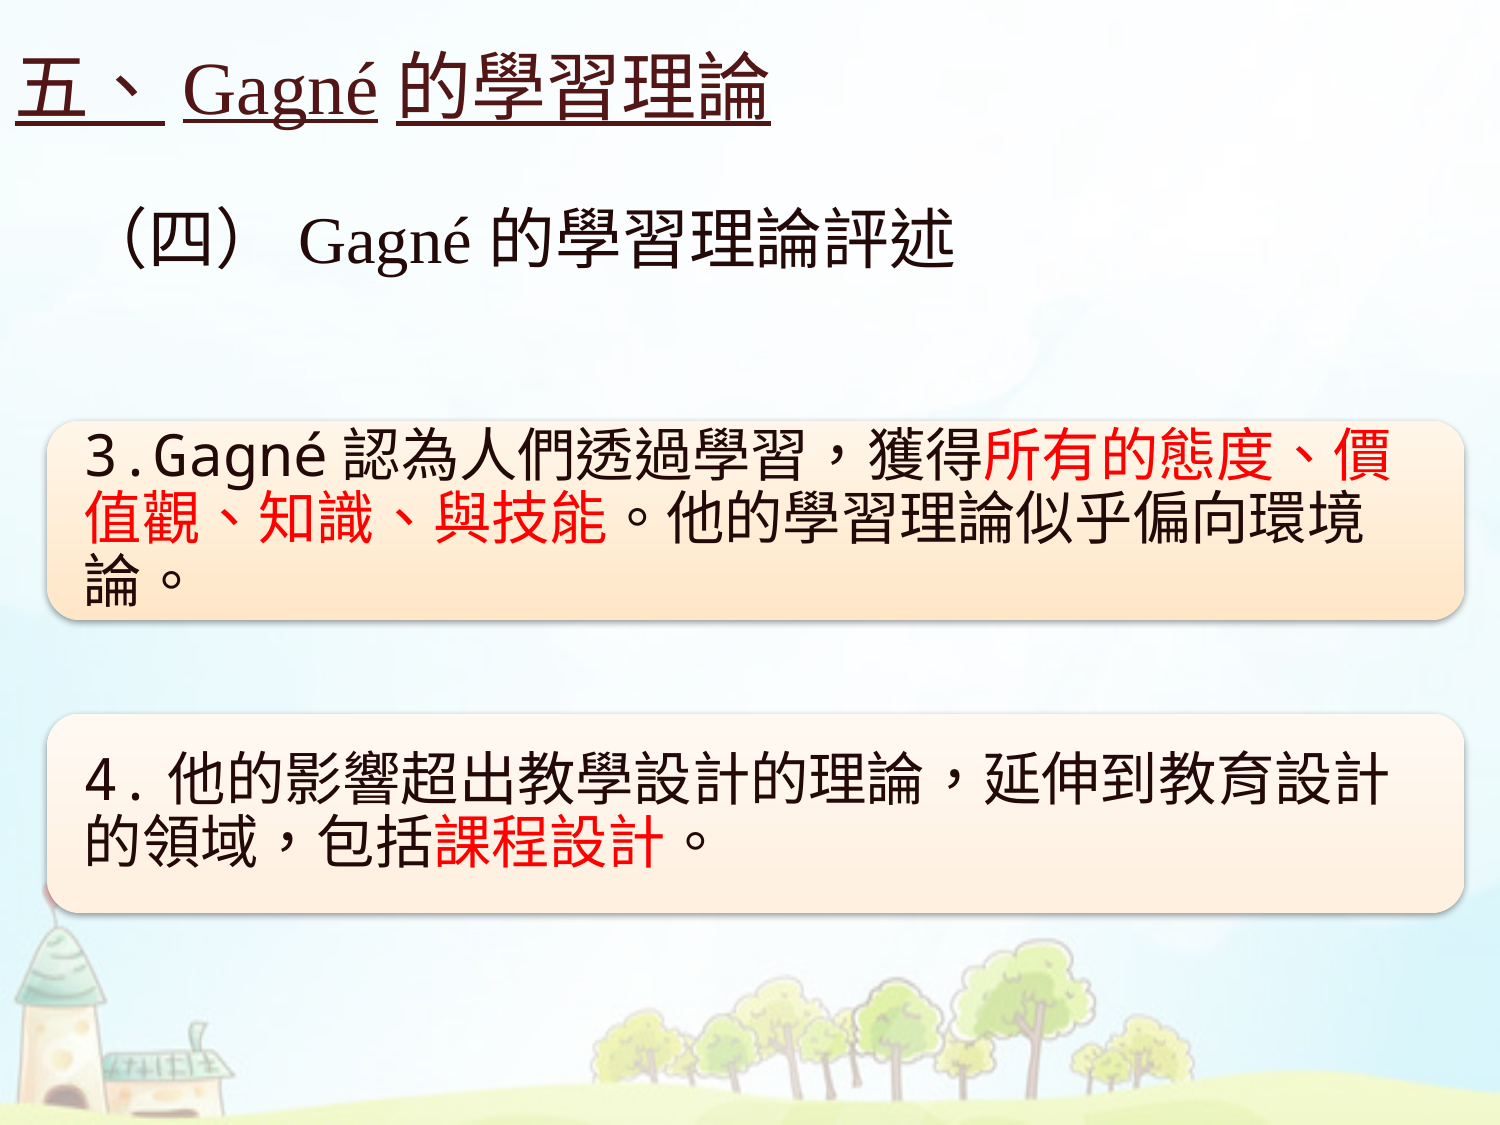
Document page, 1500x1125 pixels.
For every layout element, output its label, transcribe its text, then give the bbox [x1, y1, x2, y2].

text_box （四）Gagné的學習理論評述 [67, 189, 971, 284]
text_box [46, 302, 1465, 1095]
text_box 五、Gagné的學習理論 [0, 32, 1465, 138]
